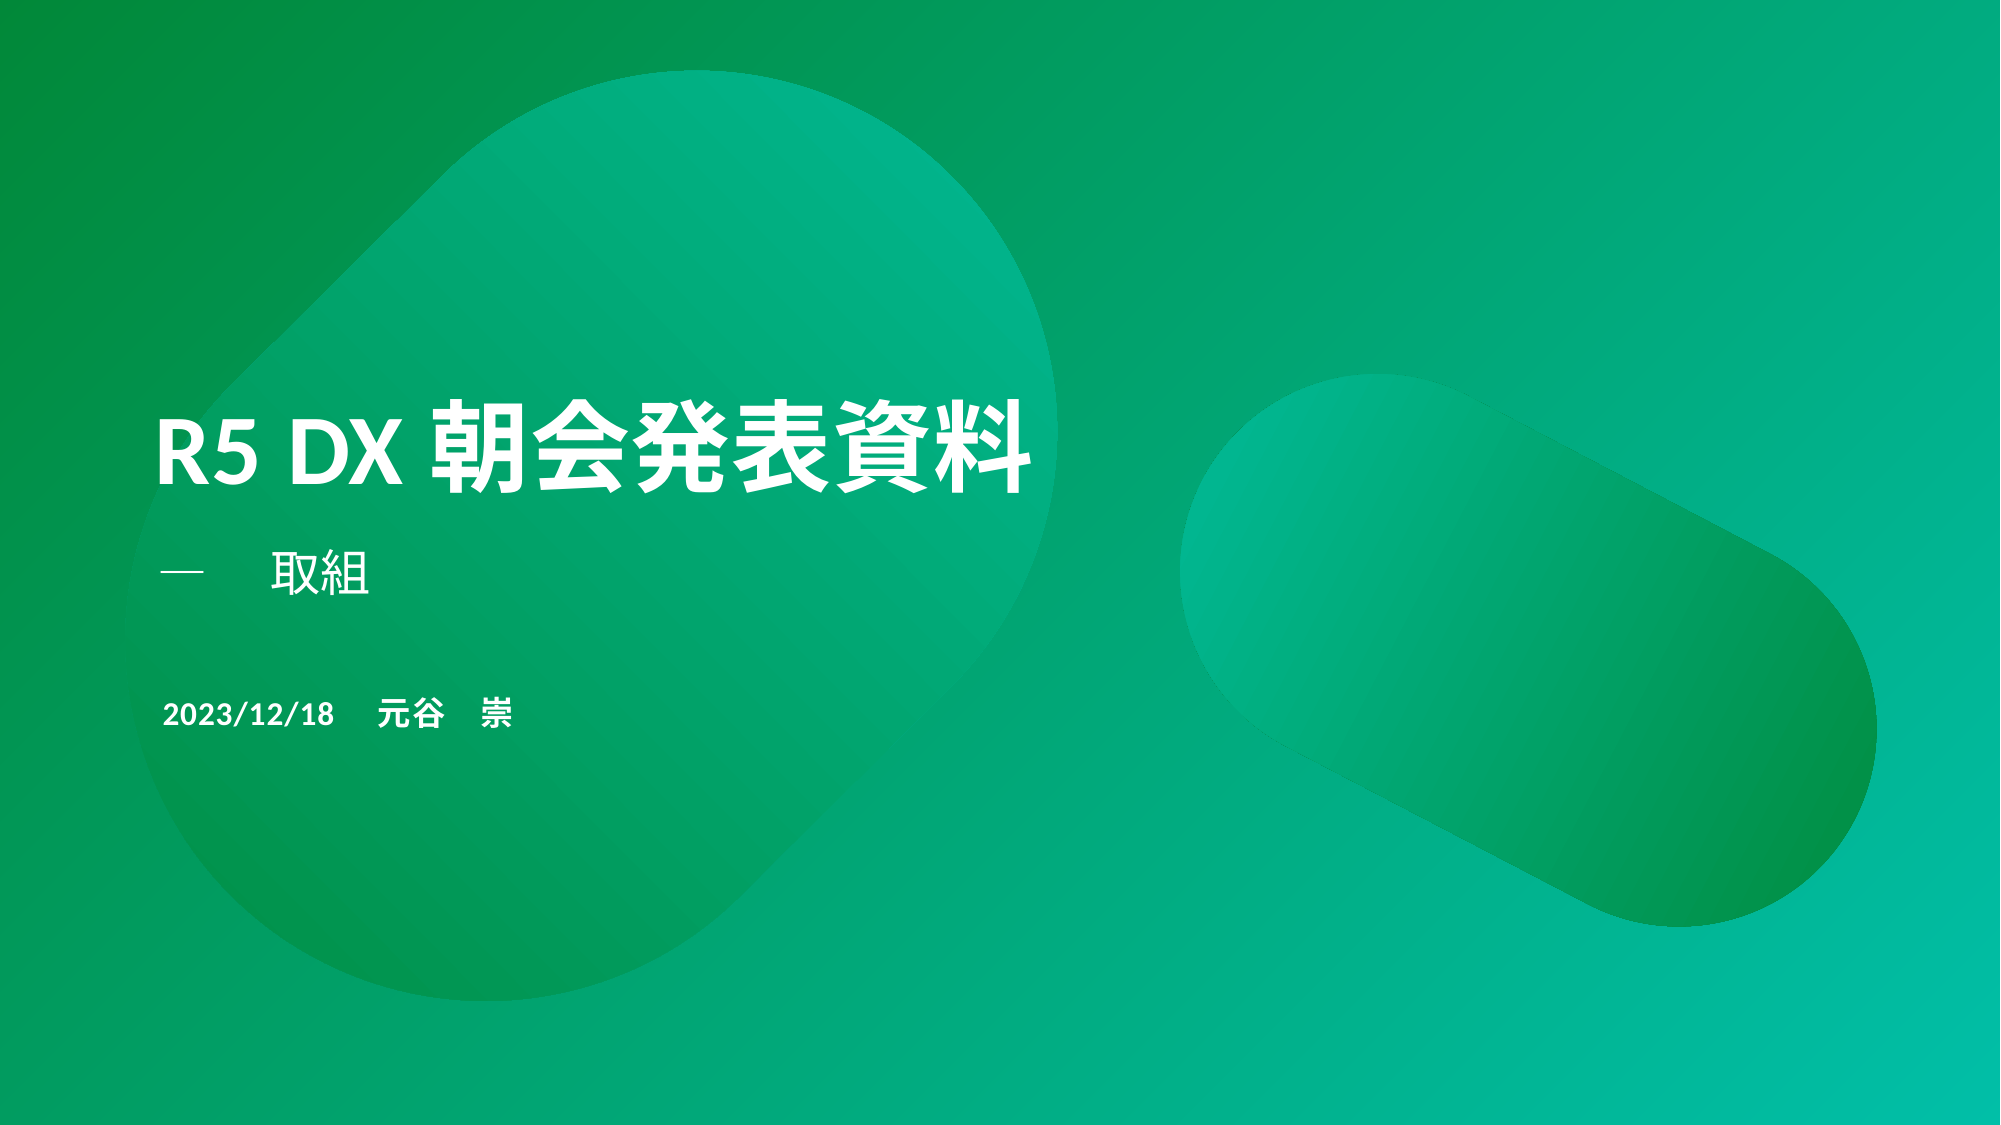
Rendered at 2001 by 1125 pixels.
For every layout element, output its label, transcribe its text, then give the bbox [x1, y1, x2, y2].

title R5 DX朝会発表資料 [140, 390, 1865, 545]
subtitle ― 取組 [143, 534, 1869, 616]
list 2023/12/18 元谷 崇 [147, 689, 1873, 792]
